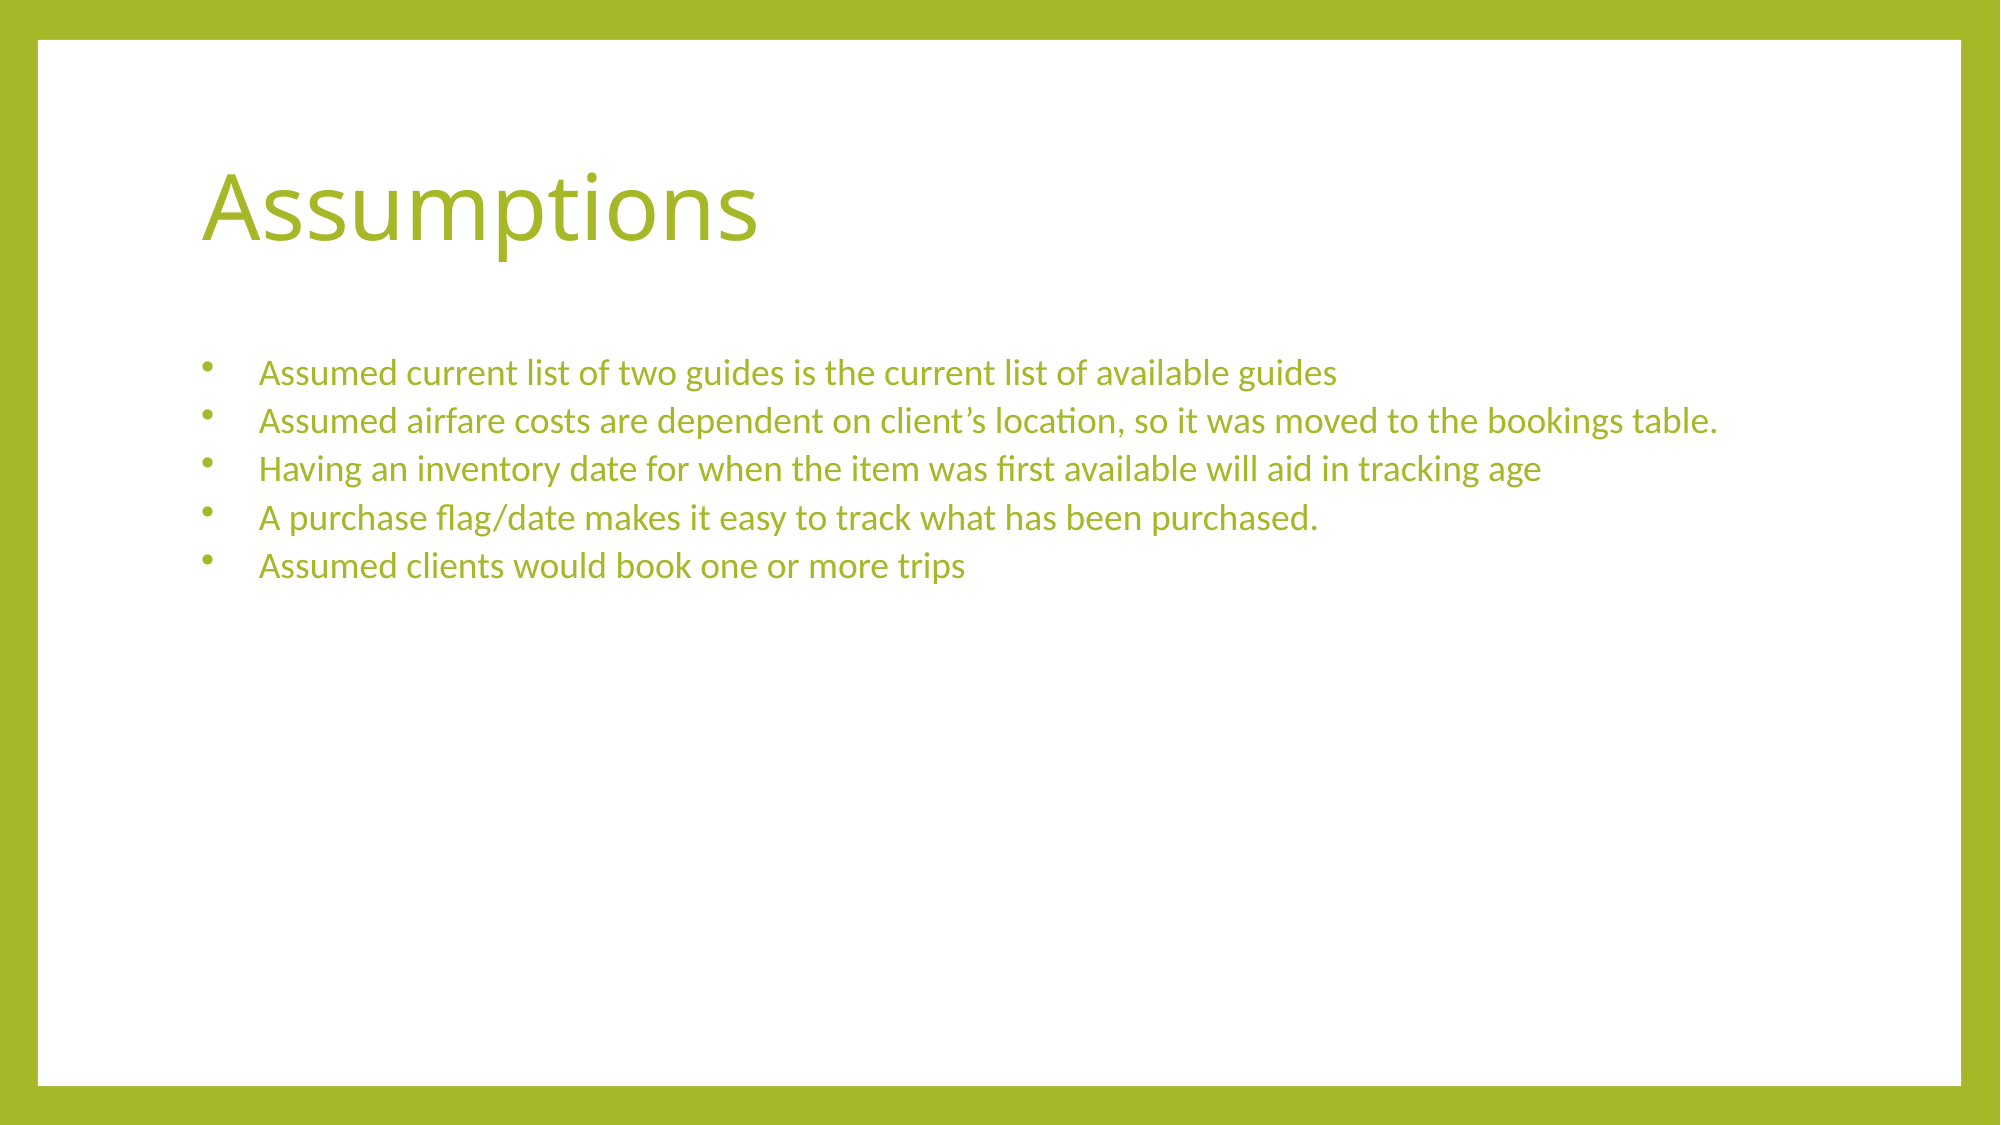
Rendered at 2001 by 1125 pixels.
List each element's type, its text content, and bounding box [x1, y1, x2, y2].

list Assumed current list of two guides is the current list of available guides Assumed airfare costs are dependent on client’s location, so it was moved to the bookings table. Having an inventory date for when the item was first available will aid in tracking age A purchase flag/date makes it easy to track what has been purchased. Assumed clients would book one or more trips [187, 337, 1808, 1000]
title Assumptions [187, 99, 1808, 323]
